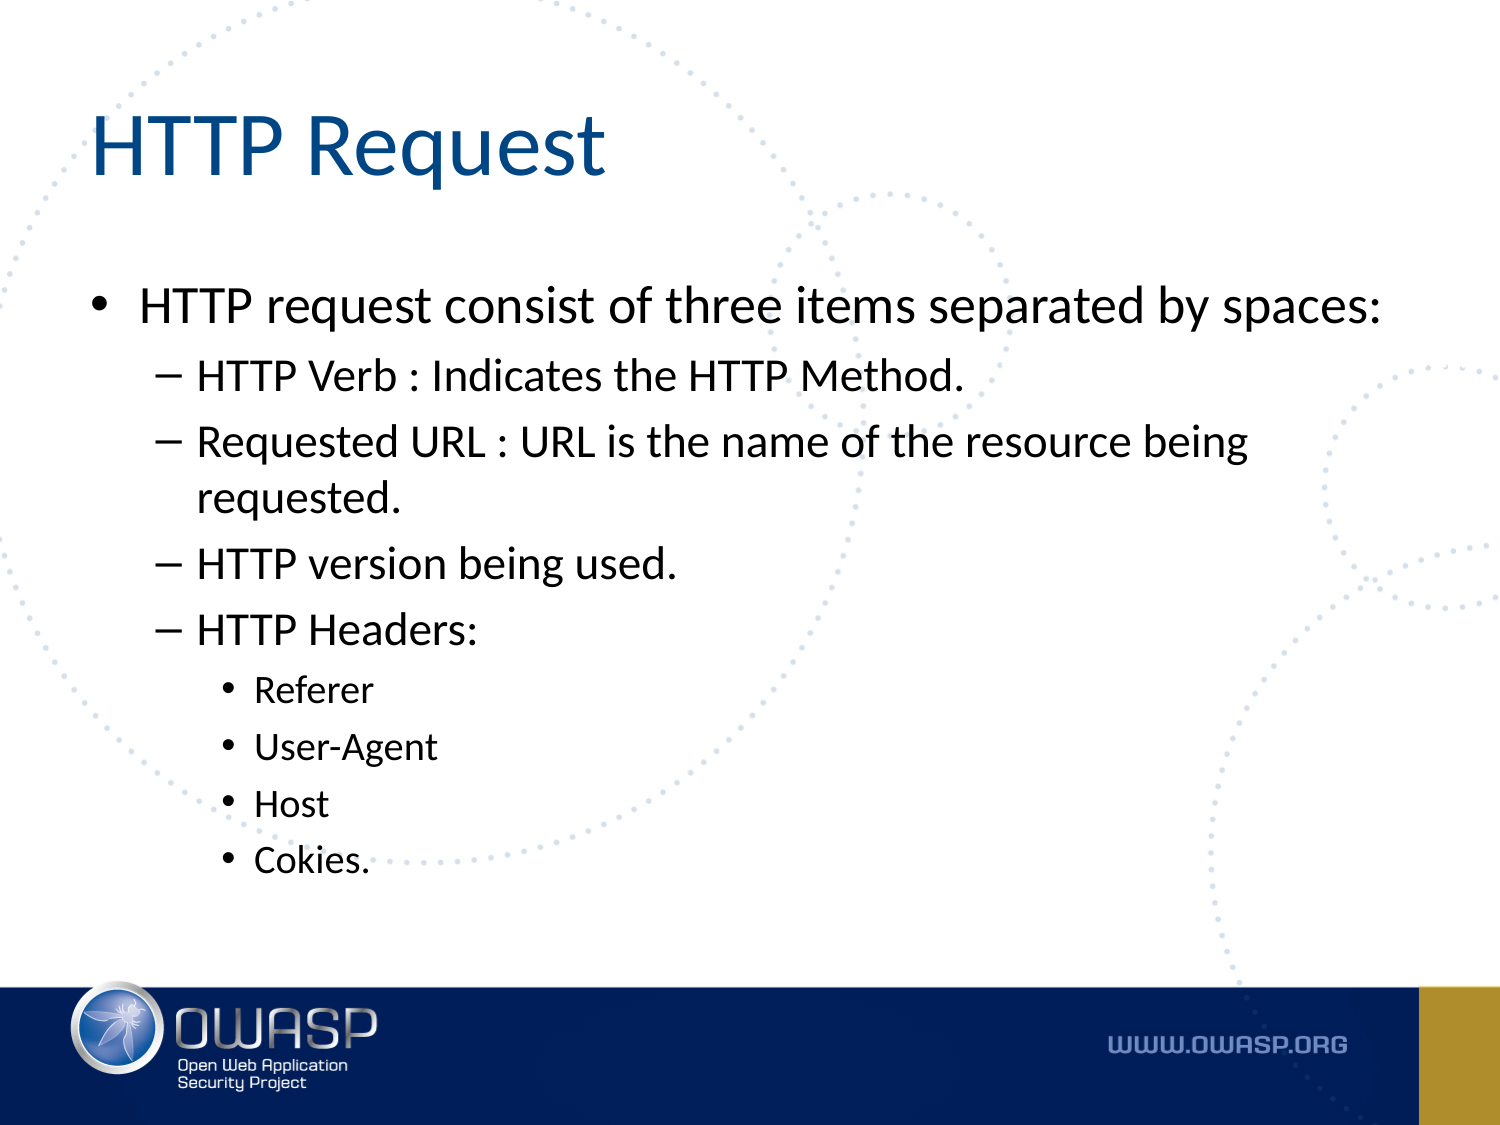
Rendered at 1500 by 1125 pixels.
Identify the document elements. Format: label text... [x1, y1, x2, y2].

title HTTP Request [75, 45, 1425, 233]
picture [0, 0, 1500, 1125]
list HTTP request consist of three items separated by spaces: HTTP Verb : Indicates the HTTP Method. Requested URL : URL is the name of the resource being requested. HTTP version being used. HTTP Headers: Referer User-Agent Host Cokies. [75, 262, 1425, 940]
